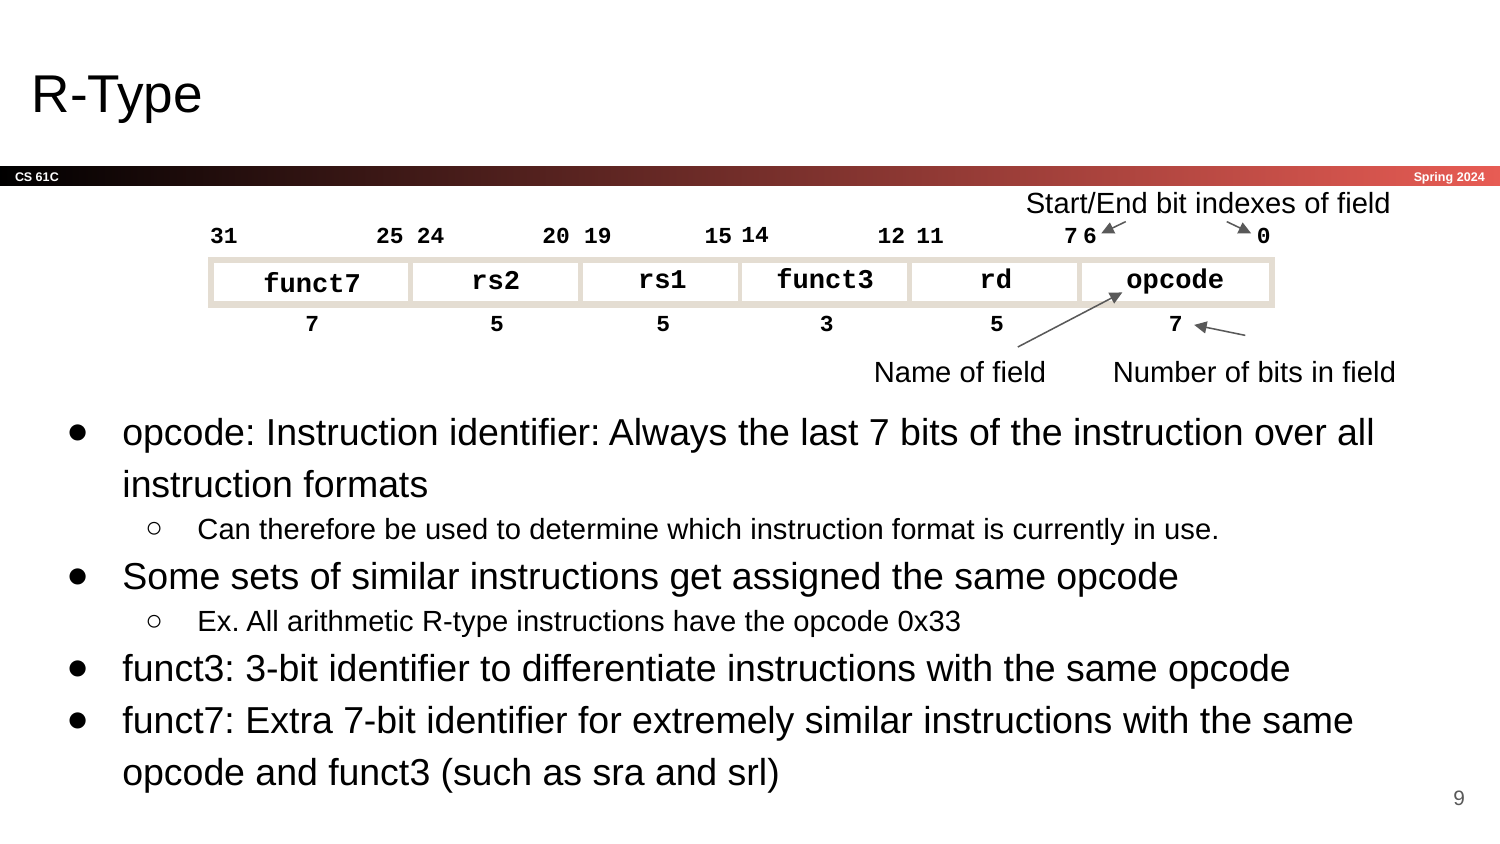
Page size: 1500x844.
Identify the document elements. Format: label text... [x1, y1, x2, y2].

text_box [1017, 292, 1123, 348]
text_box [1226, 221, 1252, 234]
slide_number ‹#› [1389, 764, 1480, 830]
text_box Start/End bit indexes of field [1010, 169, 1500, 235]
title R-Type [16, 44, 1415, 139]
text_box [192, 212, 1295, 344]
text_box Number of bits in field [1097, 338, 1500, 404]
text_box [1101, 221, 1127, 234]
text_box Name of field [858, 352, 1097, 404]
list opcode: Instruction identifier: Always the last 7 bits of the instruction over all instruction formats Can therefore be used to determine which instruction format is currently in use. Some sets of similar instructions get assigned the same opcode Ex. All arithmetic R-type instructions have the opcode 0x33 funct3: 3-bit identifier to differentiate instructions with the same opcode funct7: Extra 7-bit identifier for extremely similar instructions with the same opcode and funct3 (such as sra and srl) [32, 386, 1431, 823]
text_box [1193, 324, 1246, 336]
